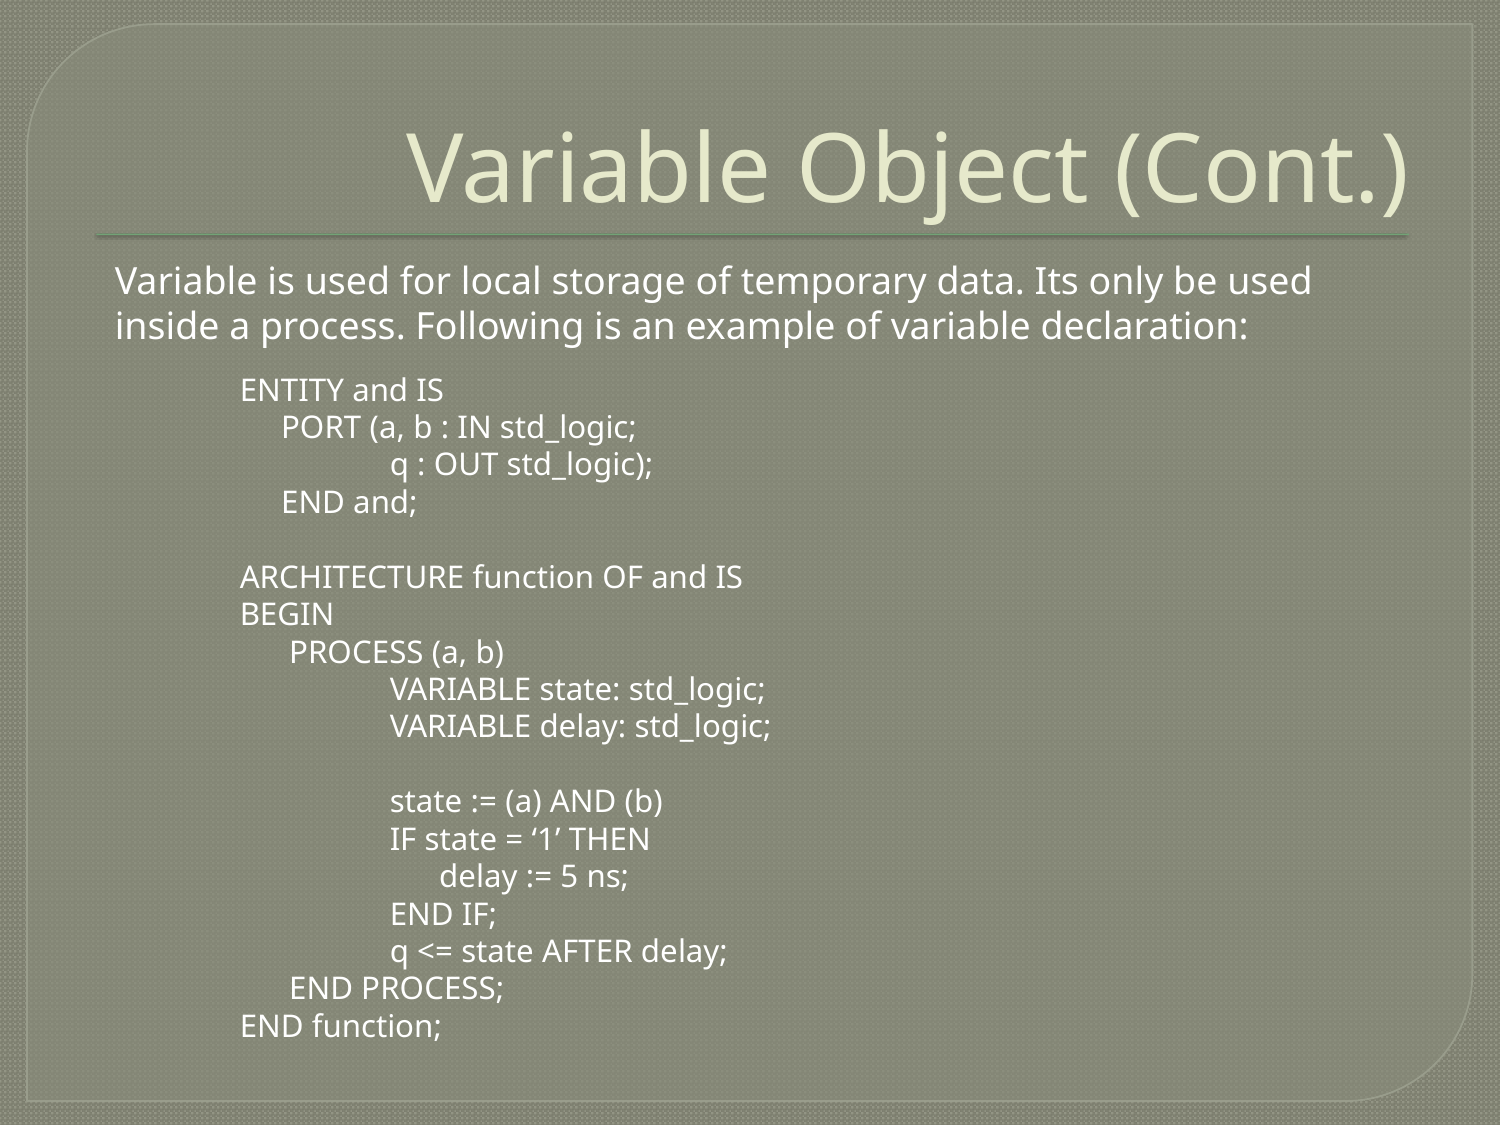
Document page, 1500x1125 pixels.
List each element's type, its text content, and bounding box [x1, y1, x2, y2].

text_box Variable is used for local storage of temporary data. Its only be used inside a process. Following is an example of variable declaration: [99, 249, 1413, 355]
title Variable Object (Cont.) [75, 41, 1425, 230]
text_box ENTITY and IS PORT (a, b : IN std_logic; q : OUT std_logic); END and; ARCHITECTURE function OF and IS BEGIN PROCESS (a, b) VARIABLE state: std_logic; VARIABLE delay: std_logic; state := (a) AND (b) IF state = ‘1’ THEN delay := 5 ns; END IF; q <= state AFTER delay; END PROCESS; END function; [225, 362, 1238, 1089]
